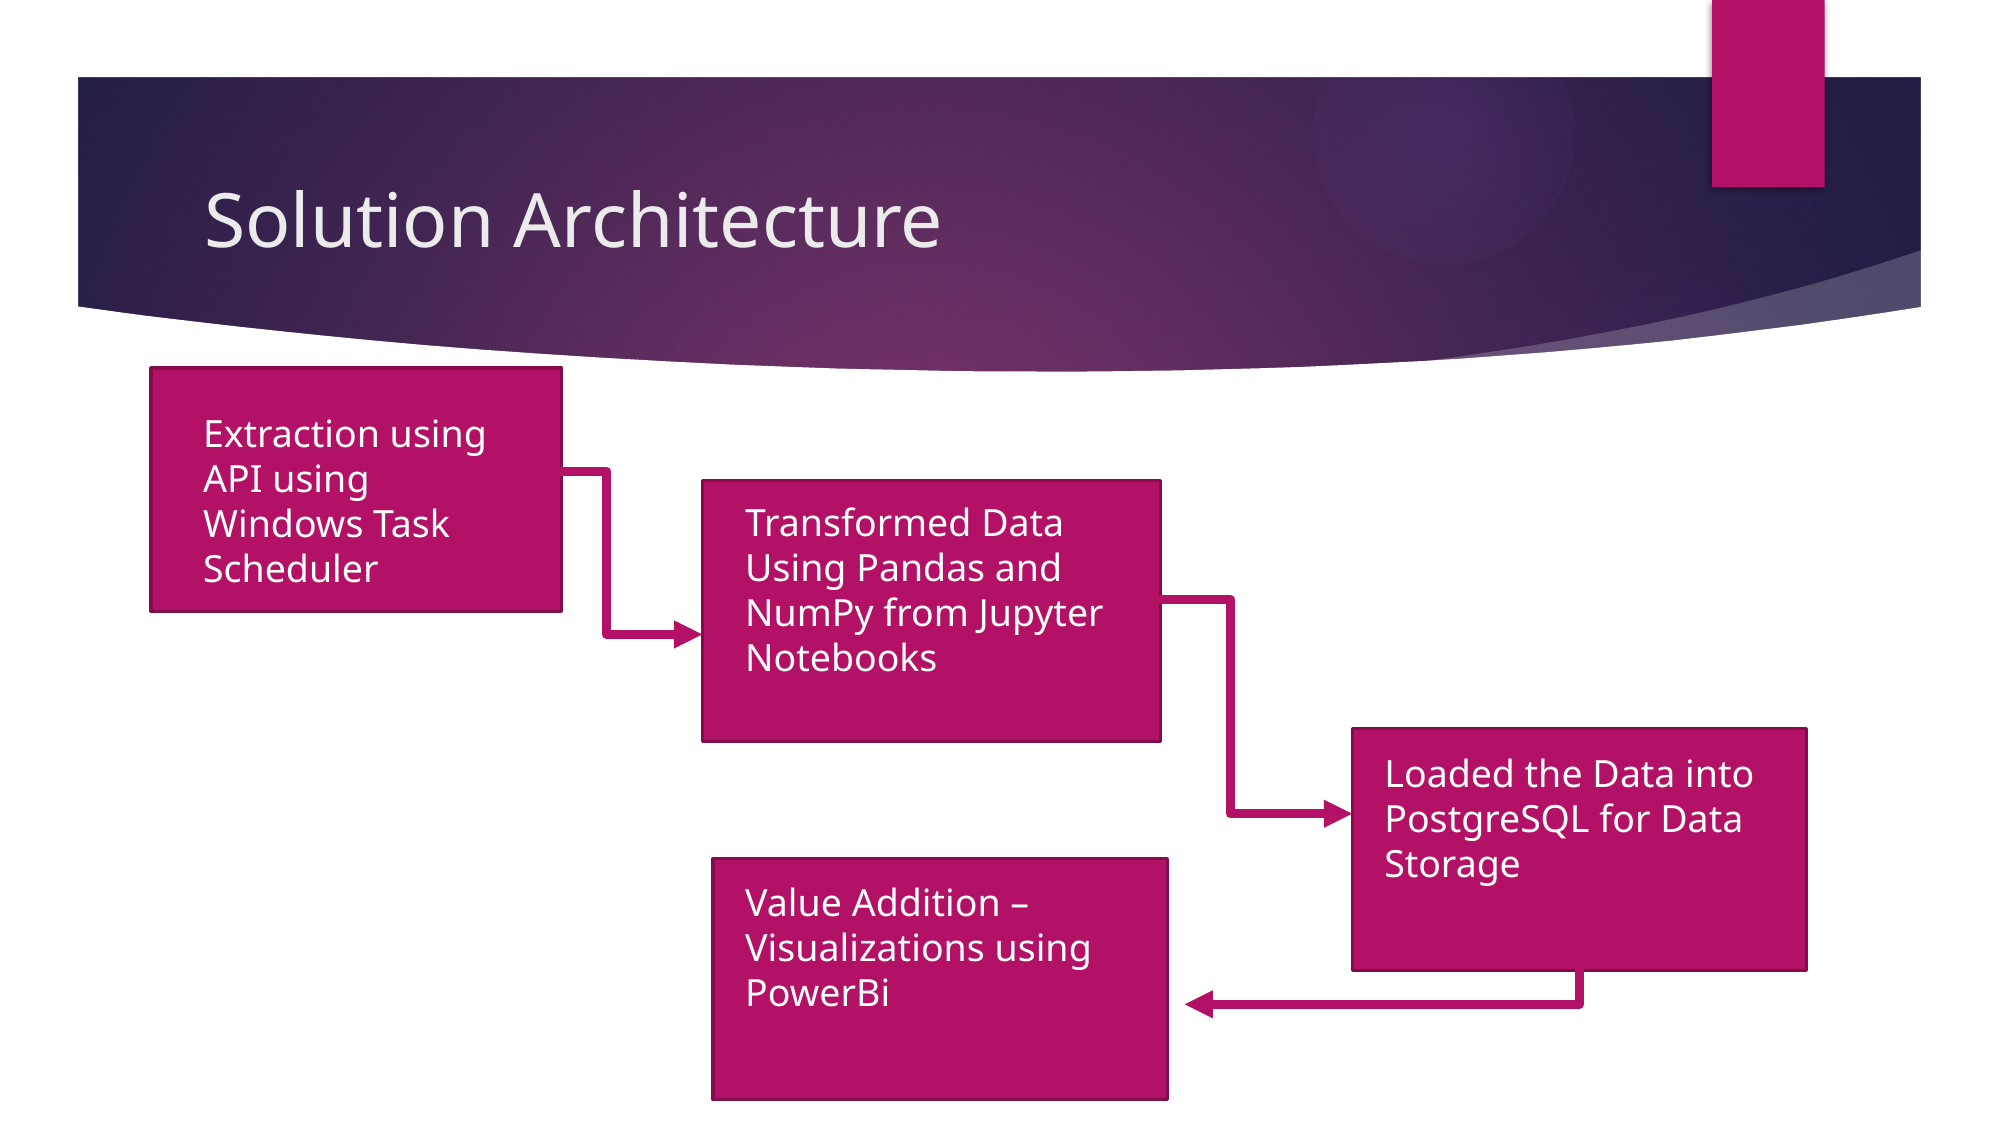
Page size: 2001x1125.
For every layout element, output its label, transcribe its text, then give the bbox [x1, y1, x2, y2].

text_box Extraction using API using Windows Task Scheduler [188, 402, 543, 598]
text_box Transformed Data Using Pandas and NumPy from Jupyter Notebooks [730, 491, 1133, 687]
text_box [701, 479, 1162, 743]
text_box Loaded the Data into PostgreSQL for Data Storage [1369, 742, 1800, 893]
title Solution Architecture [189, 159, 1627, 276]
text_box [1108, 599, 1353, 814]
text_box [1357, 727, 1808, 972]
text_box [510, 471, 703, 635]
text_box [1364, 789, 1400, 1125]
text_box [711, 857, 1169, 1101]
text_box Value Addition – Visualizations using PowerBi [730, 871, 1161, 1022]
text_box [149, 366, 563, 613]
text_box [1351, 817, 1358, 972]
